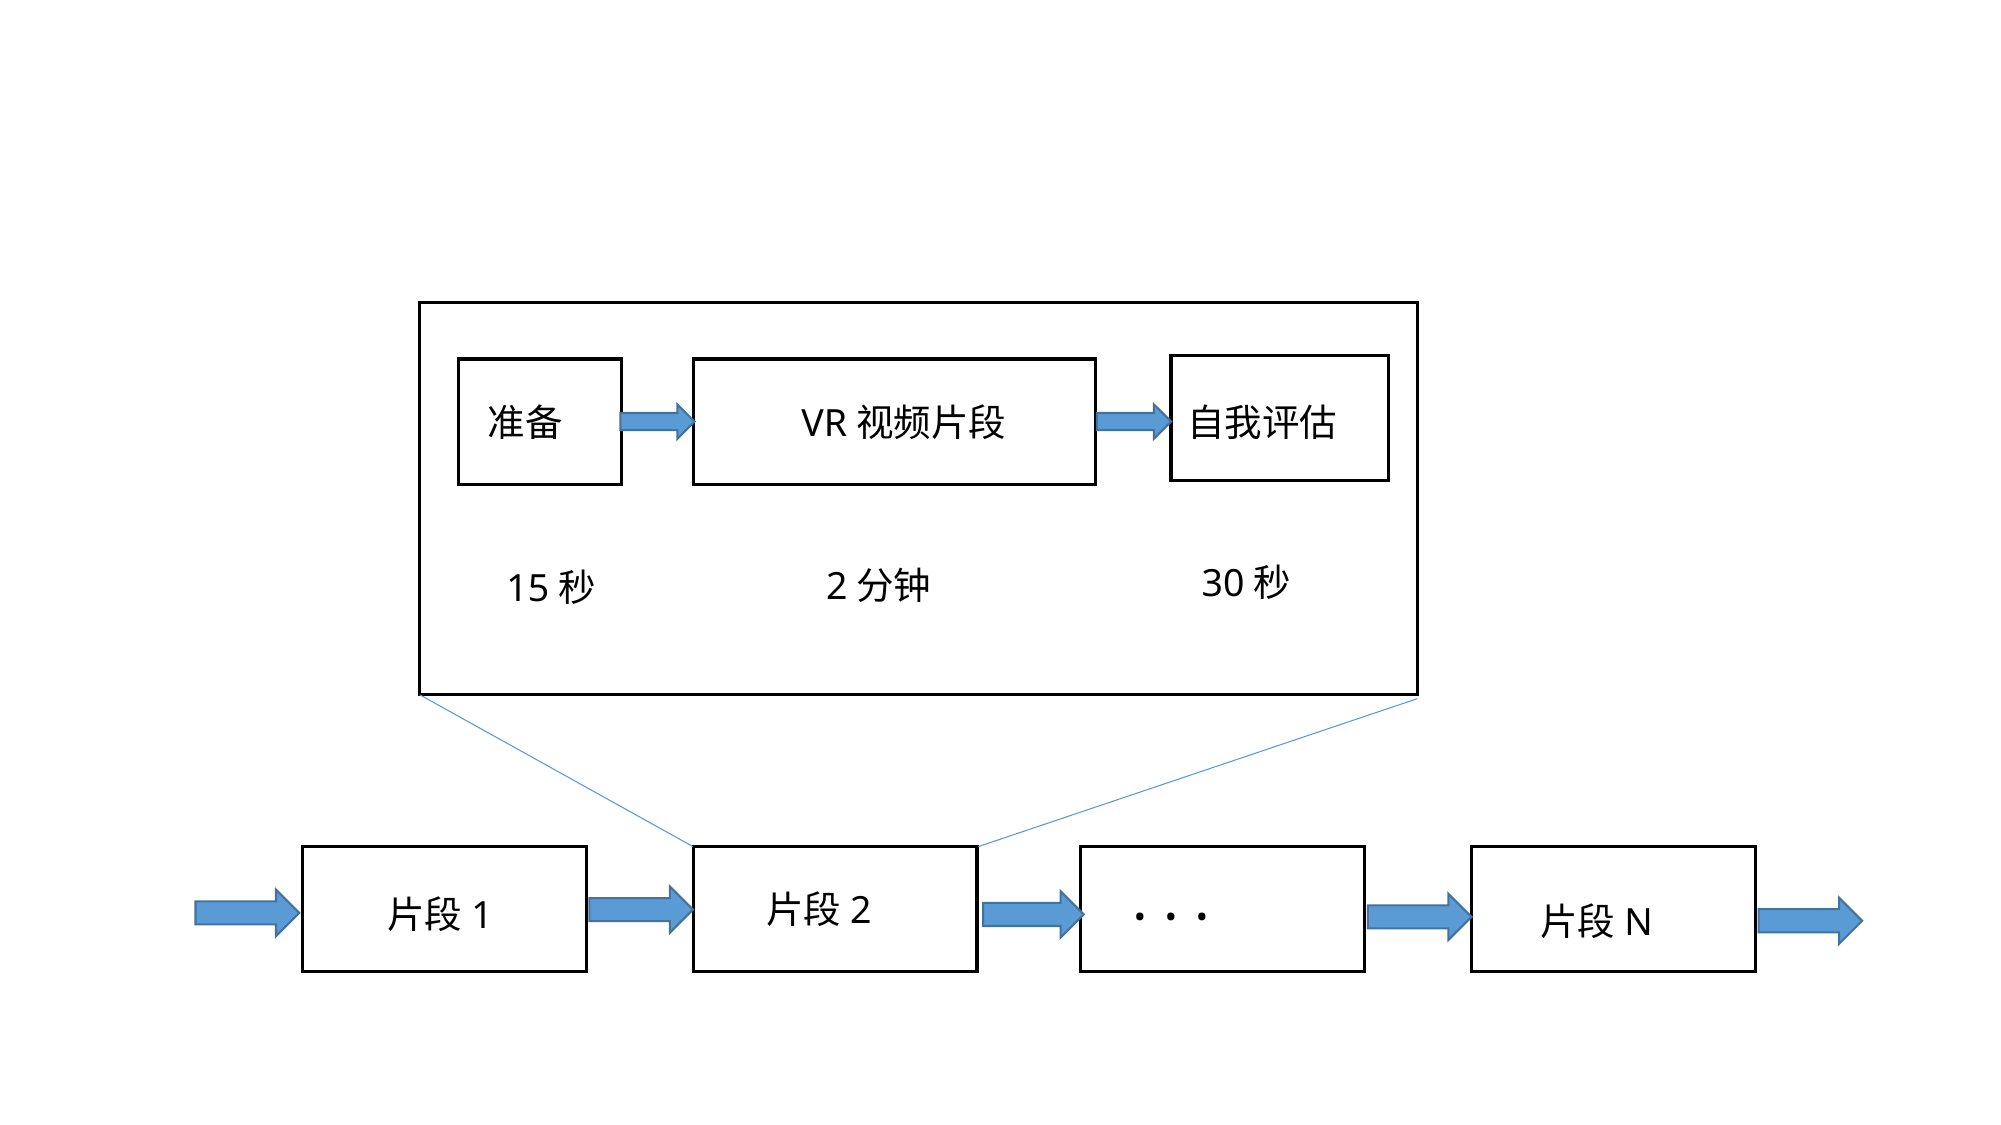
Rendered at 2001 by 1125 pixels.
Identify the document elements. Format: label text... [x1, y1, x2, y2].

text_box 片段1 [372, 884, 540, 944]
text_box [194, 887, 301, 939]
text_box [982, 888, 1086, 941]
text_box 30秒 [1187, 552, 1354, 612]
text_box [1170, 424, 1390, 482]
text_box 15秒 [491, 557, 622, 617]
text_box 片段2 [751, 878, 919, 939]
text_box [588, 883, 695, 936]
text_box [978, 698, 1418, 847]
text_box [1366, 891, 1473, 943]
text_box [1470, 846, 1756, 973]
text_box · · · [1118, 871, 1349, 957]
text_box 准备 [473, 391, 640, 451]
text_box [419, 302, 1418, 696]
text_box [692, 846, 978, 973]
text_box [457, 358, 623, 485]
text_box [301, 846, 587, 973]
text_box [1170, 354, 1390, 419]
text_box [1757, 895, 1864, 947]
text_box 自我评估 [1172, 391, 1418, 451]
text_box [419, 694, 693, 847]
text_box [619, 401, 697, 442]
text_box [1095, 401, 1173, 442]
text_box [1080, 847, 1366, 973]
text_box VR视频片段 [786, 391, 1060, 451]
text_box 2分钟 [811, 554, 979, 615]
text_box 片段N [1525, 890, 1693, 951]
text_box [692, 358, 1096, 485]
